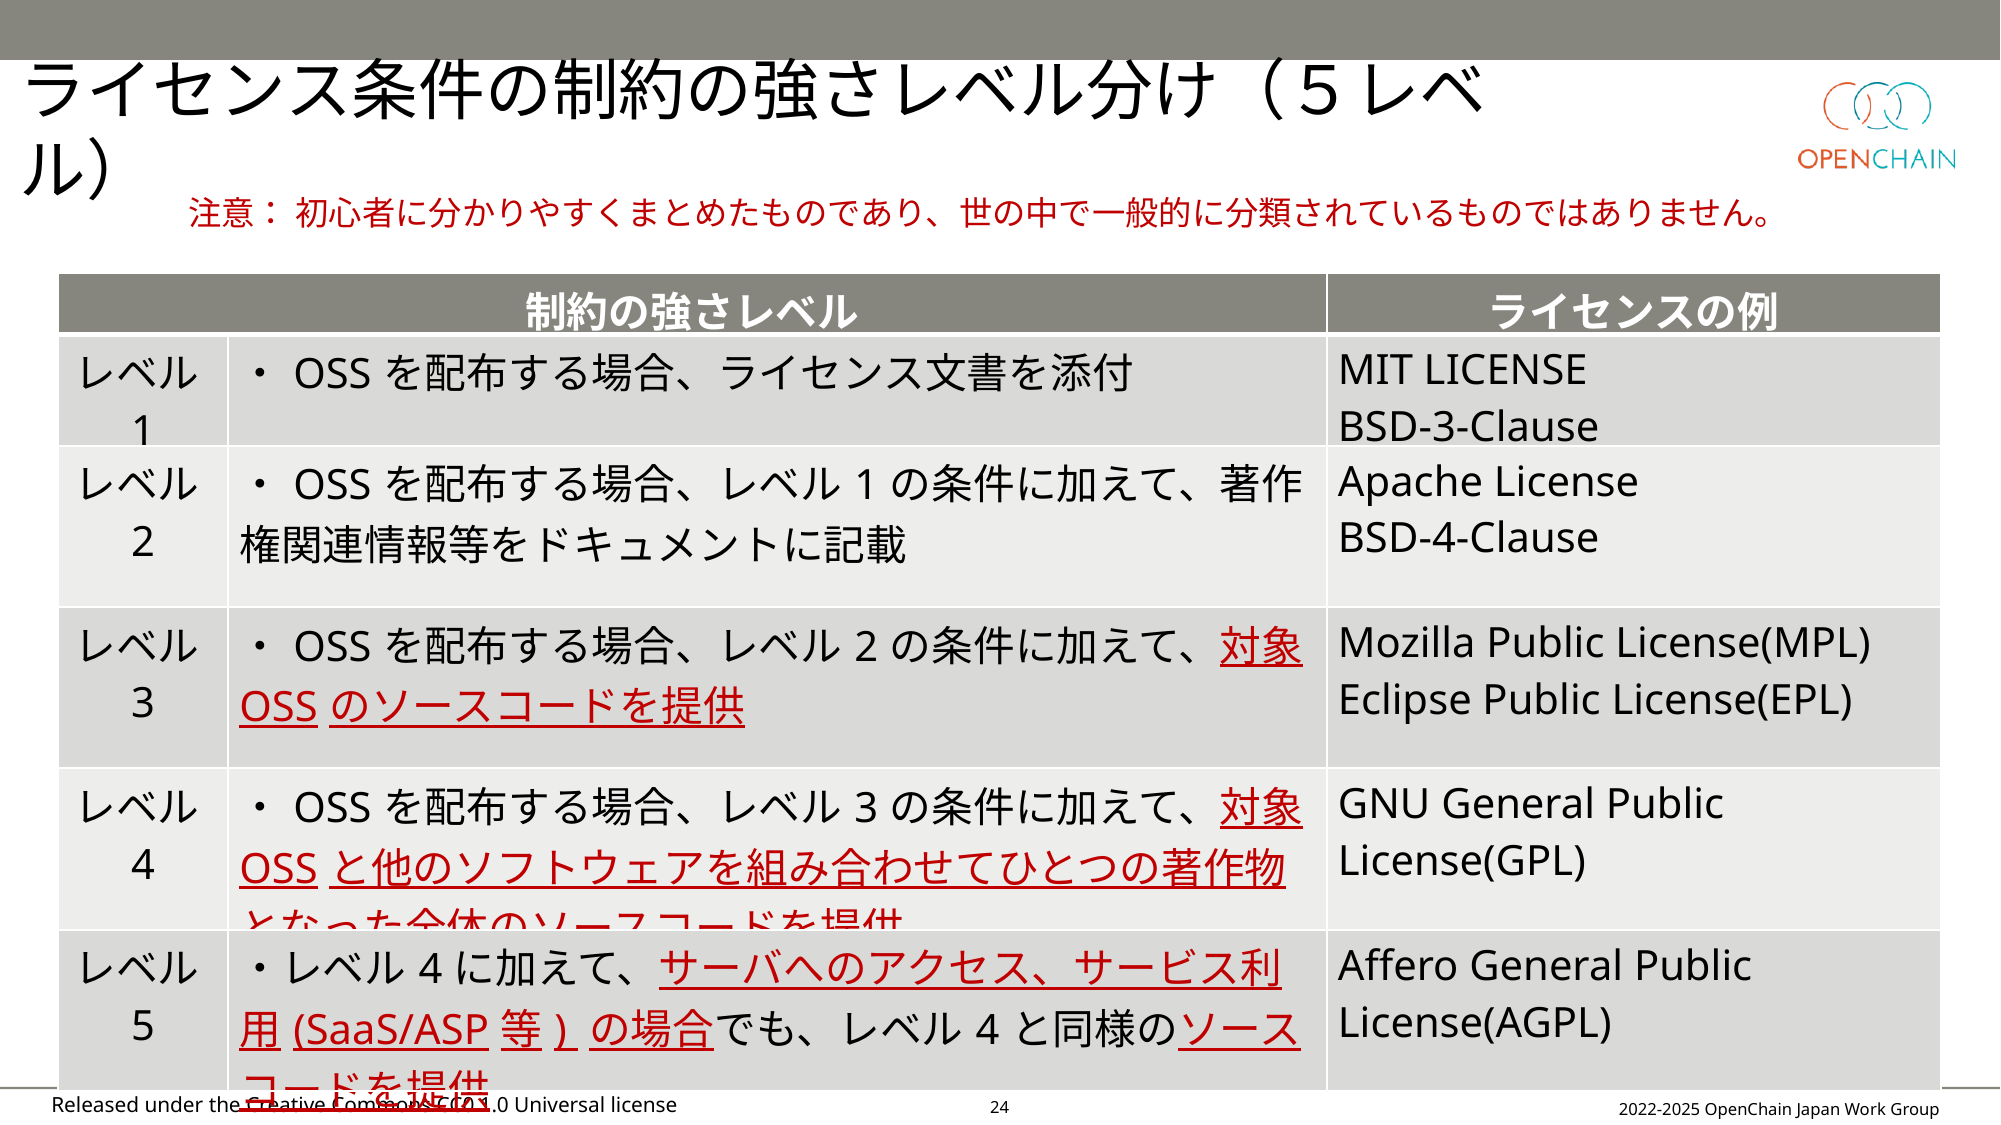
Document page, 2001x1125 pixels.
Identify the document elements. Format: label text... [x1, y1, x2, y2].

table_cell ・OSSを配布する場合、レベル1の条件に加えて、著作権関連情報等をドキュメントに記載 [229, 478, 1326, 662]
table_header 制約の強さレベル [59, 274, 1326, 342]
table_cell ・OSSを配布する場合、ライセンス文書を添付 [229, 348, 1326, 476]
table_cell Affero General Public License(AGPL) [1328, 1043, 1940, 1125]
table_cell ・OSSを配布する場合、レベル2の条件に加えて、対象OSSのソースコードを提供 [229, 664, 1326, 848]
title ライセンス条件の制約の強さレベル分け（５レベル） [19, 70, 1615, 185]
table_cell レベル1 [59, 348, 227, 476]
table_cell ・OSSを配布する場合、レベル3の条件に加えて、対象OSSと他のソフトウェアを組み合わせてひとつの著作物となった全体のソースコードを提供 [229, 850, 1326, 1041]
table_cell ・レベル4に加えて、サーバへのアクセス、サービス利用(SaaS/ASP等) の場合でも、レベル4と同様のソースコードを提供 [229, 1043, 1326, 1125]
picture [1798, 82, 1955, 169]
text_box 注意： 初心者に分かりやすくまとめたものであり、世の中で一般的に分類されているものではありません。 [173, 184, 1804, 240]
table_cell レベル3 [59, 664, 227, 848]
text_box 2022-2025 OpenChain Japan Work Group [1566, 1091, 1993, 1125]
table_cell Apache License BSD-4-Clause [1328, 478, 1940, 662]
table_cell レベル4 [59, 850, 227, 1041]
table_header ライセンスの例 [1328, 274, 1940, 342]
table_cell Mozilla Public License(MPL) Eclipse Public License(EPL) [1328, 664, 1940, 848]
table_cell レベル2 [59, 478, 227, 662]
table_cell MIT LICENSE BSD-3-Clause [1328, 348, 1940, 476]
table_cell GNU General Public License(GPL) [1328, 850, 1940, 1041]
table_cell レベル5 [59, 1043, 227, 1125]
